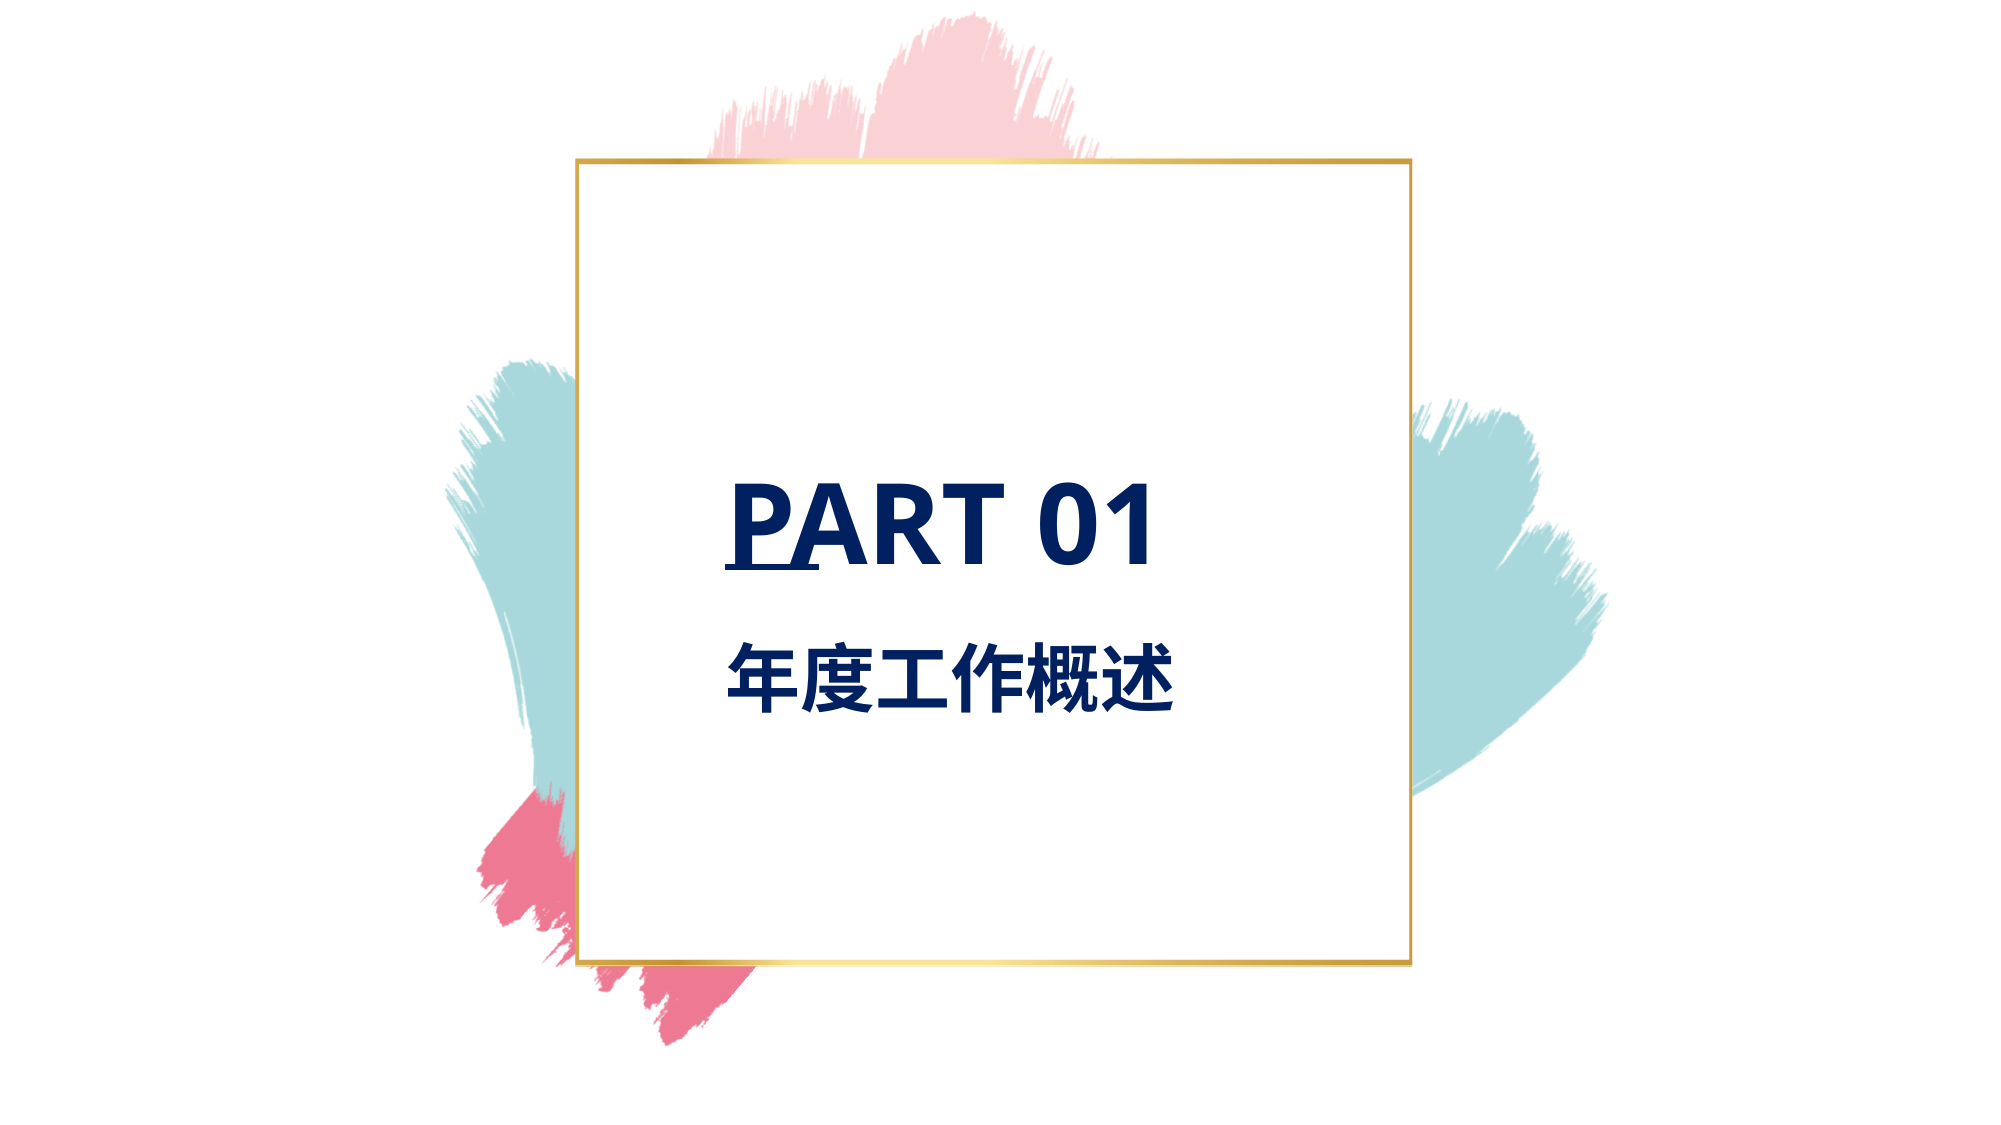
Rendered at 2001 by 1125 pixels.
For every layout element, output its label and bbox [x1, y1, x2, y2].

picture [304, 0, 1611, 1070]
